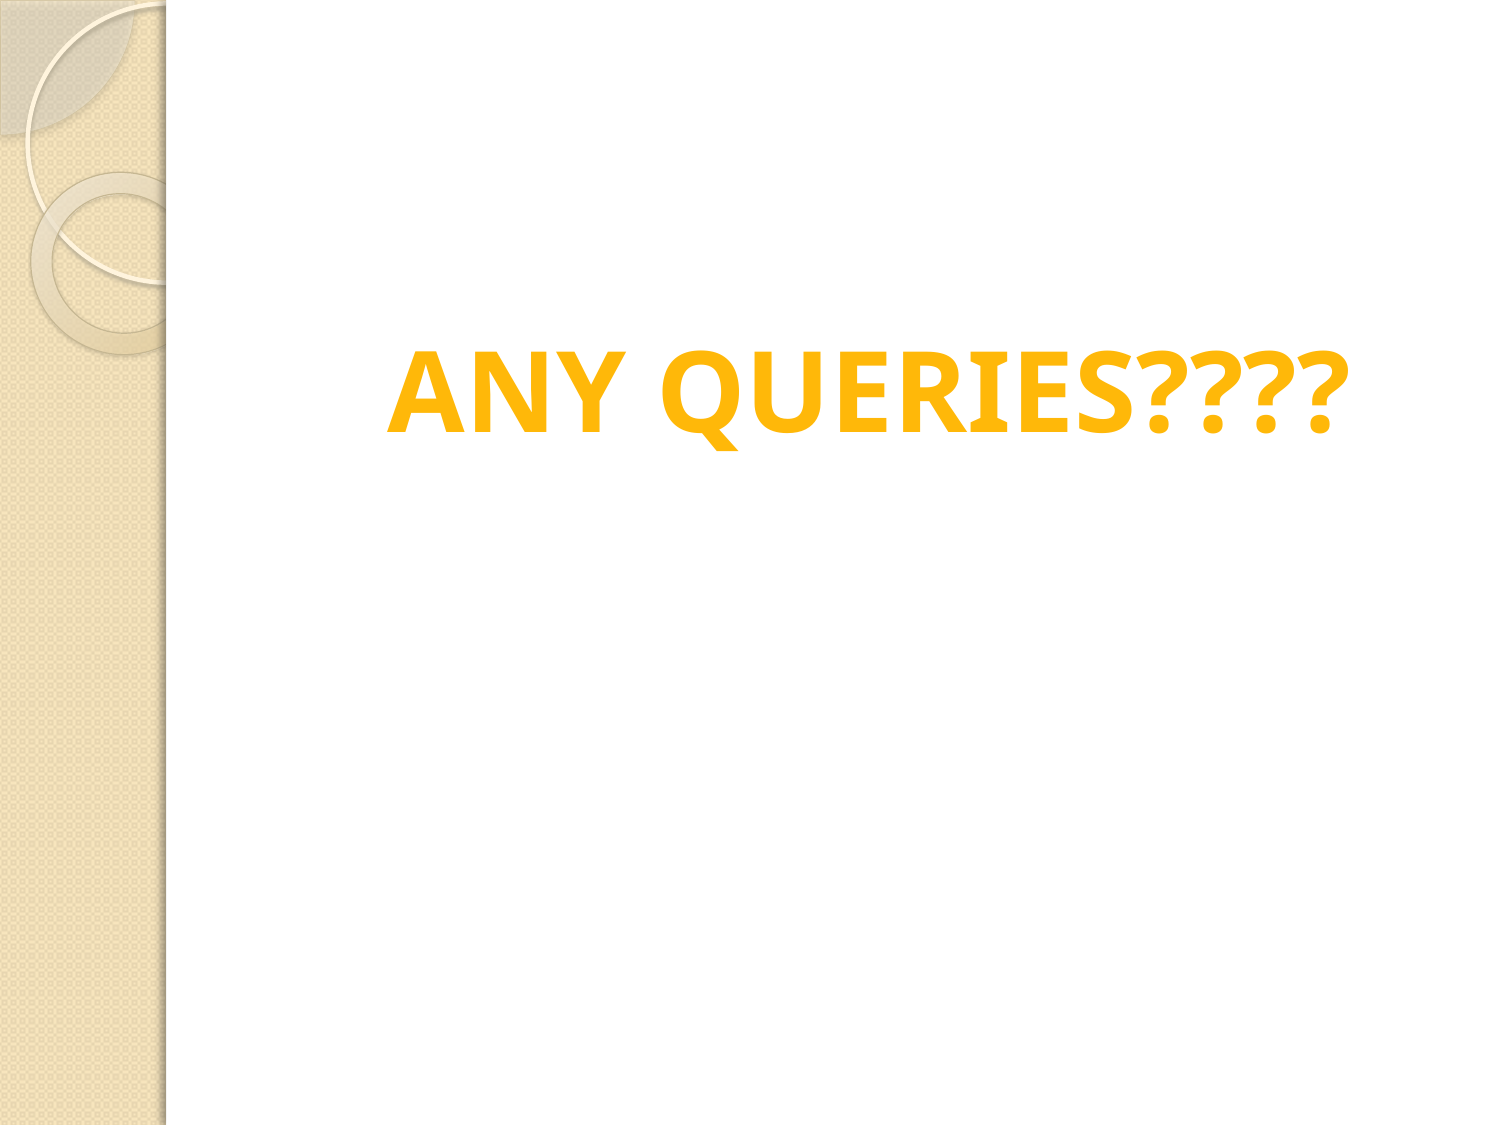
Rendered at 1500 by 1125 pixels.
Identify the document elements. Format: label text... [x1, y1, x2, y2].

text_box ANY QUERIES???? [336, 312, 1375, 463]
